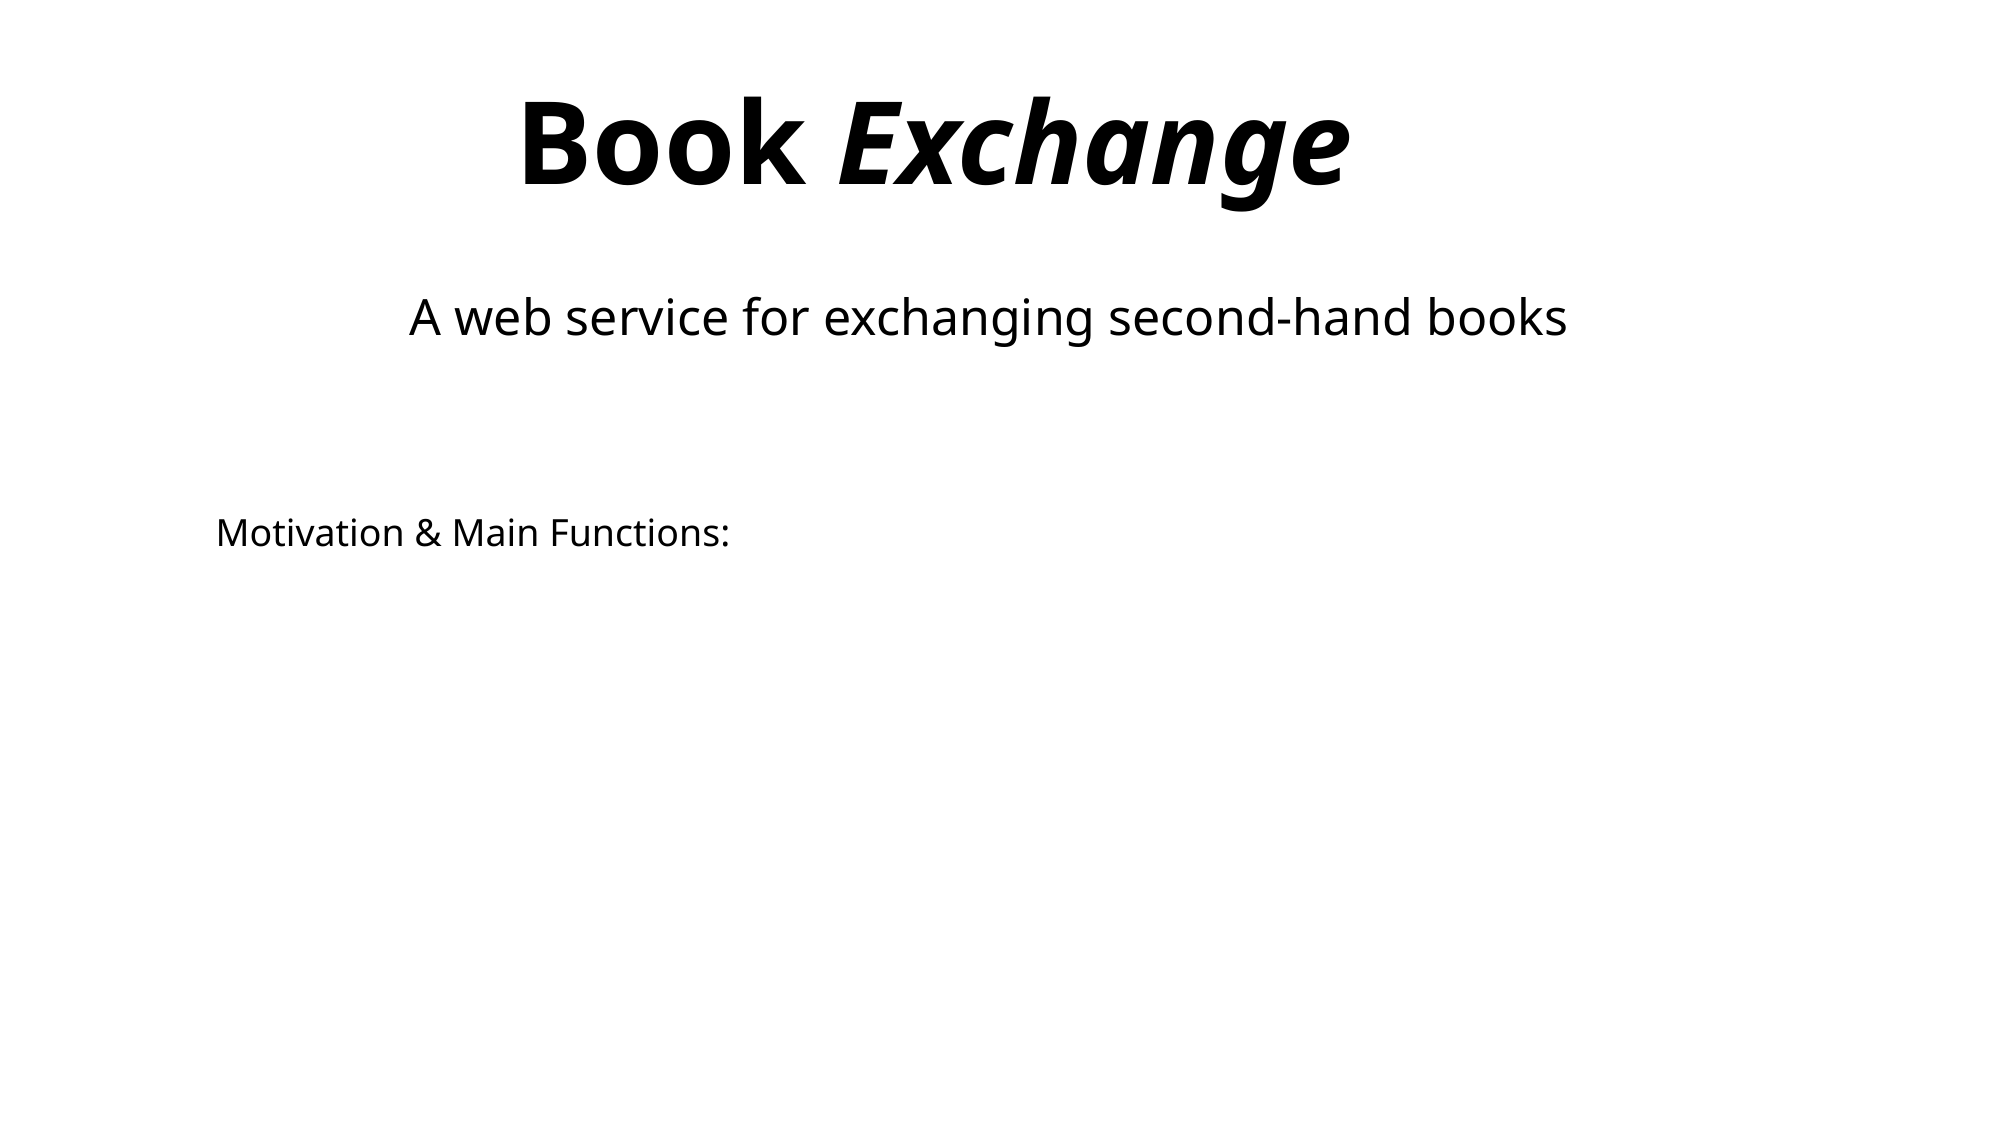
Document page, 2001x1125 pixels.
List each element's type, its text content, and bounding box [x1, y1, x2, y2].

title Book Exchange [184, 77, 1685, 217]
subtitle A web service for exchanging second-hand books [239, 284, 1740, 378]
text_box Motivation & Main Functions: [200, 501, 1202, 562]
